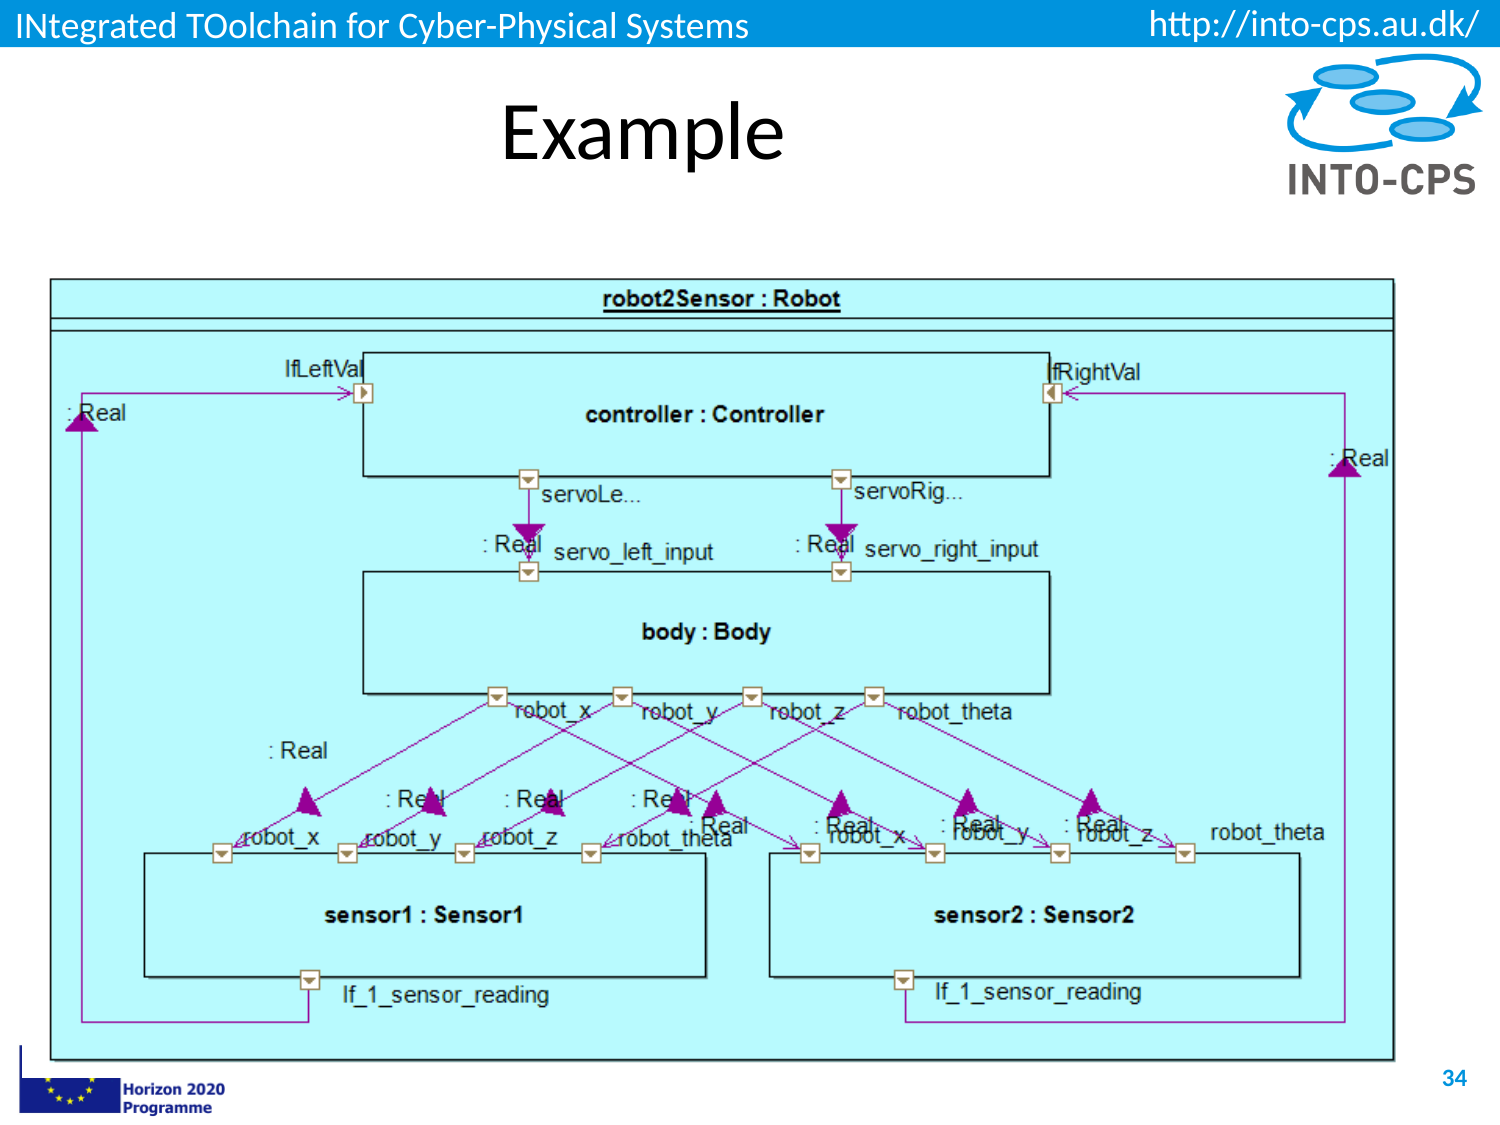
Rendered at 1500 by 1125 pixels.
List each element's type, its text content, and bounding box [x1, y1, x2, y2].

slide_number 34 [1246, 1058, 1483, 1095]
picture [15, 262, 1435, 1117]
picture [1281, 51, 1485, 197]
title Example [17, 68, 1270, 185]
